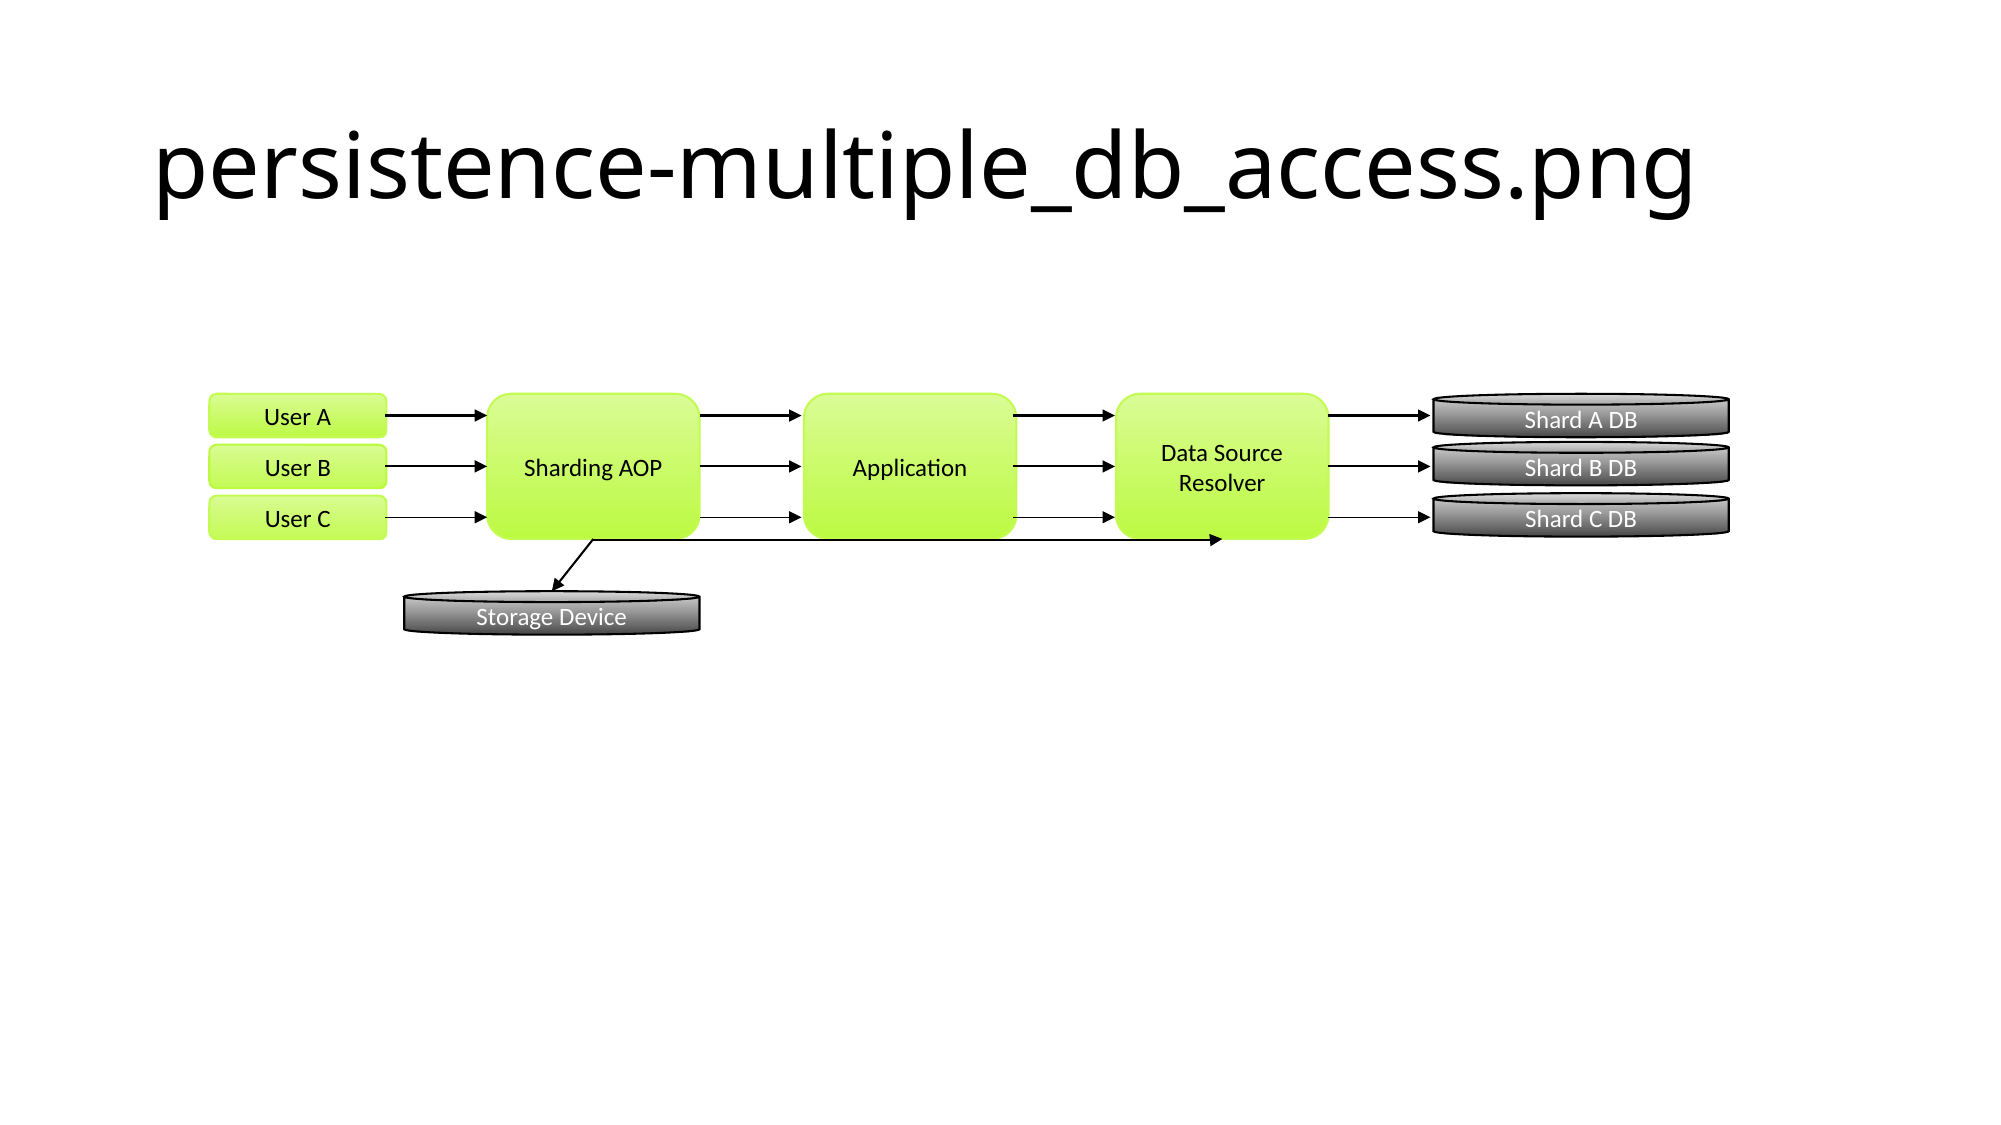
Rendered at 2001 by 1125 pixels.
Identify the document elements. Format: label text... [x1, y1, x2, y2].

title persistence-multiple_db_access.png [137, 59, 1863, 278]
list [137, 299, 1863, 1014]
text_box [209, 393, 1729, 635]
